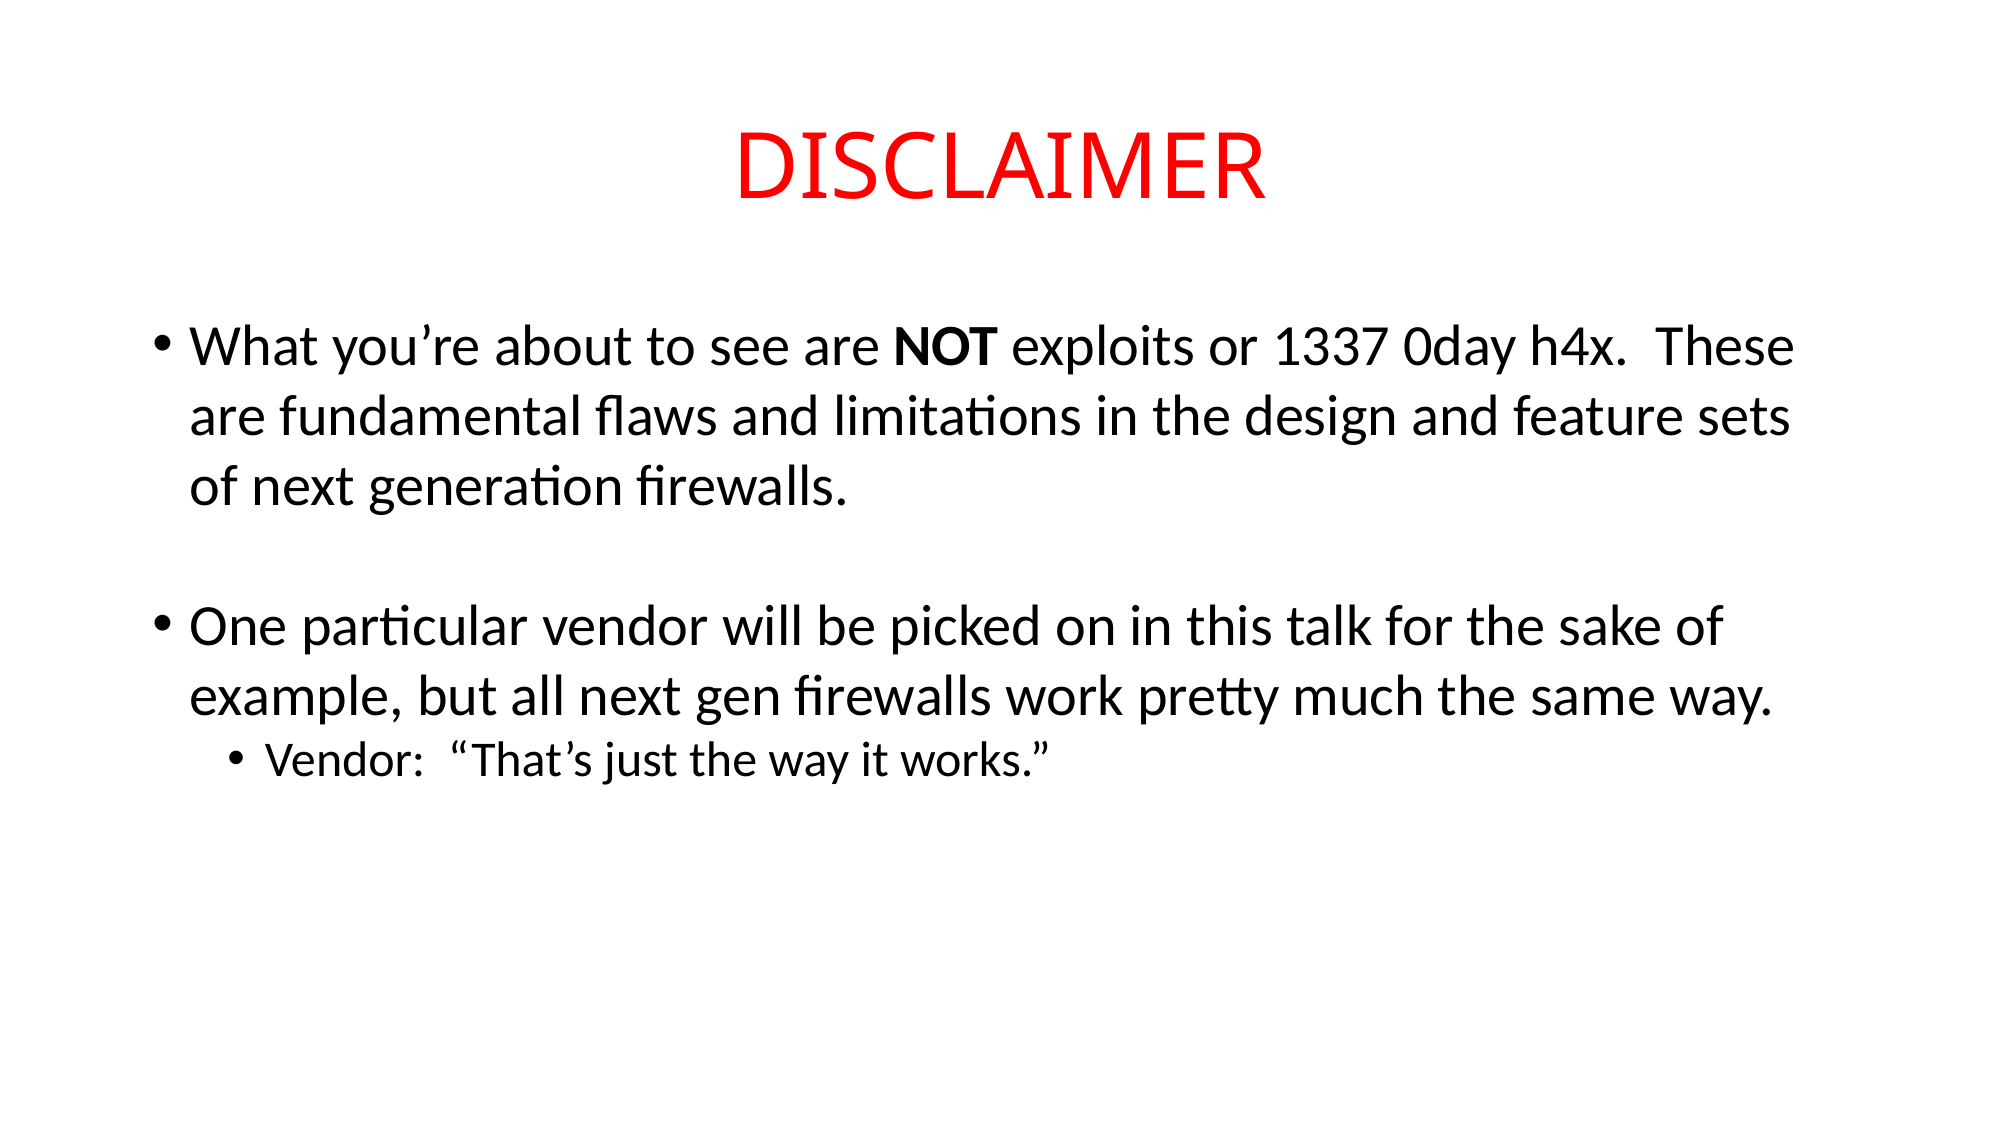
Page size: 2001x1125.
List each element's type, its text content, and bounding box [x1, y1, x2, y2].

title DISCLAIMER [137, 59, 1863, 278]
list What you’re about to see are NOT exploits or 1337 0day h4x. These are fundamental flaws and limitations in the design and feature sets of next generation firewalls. One particular vendor will be picked on in this talk for the sake of example, but all next gen firewalls work pretty much the same way. Vendor: “That’s just the way it works.” [137, 299, 1863, 1014]
